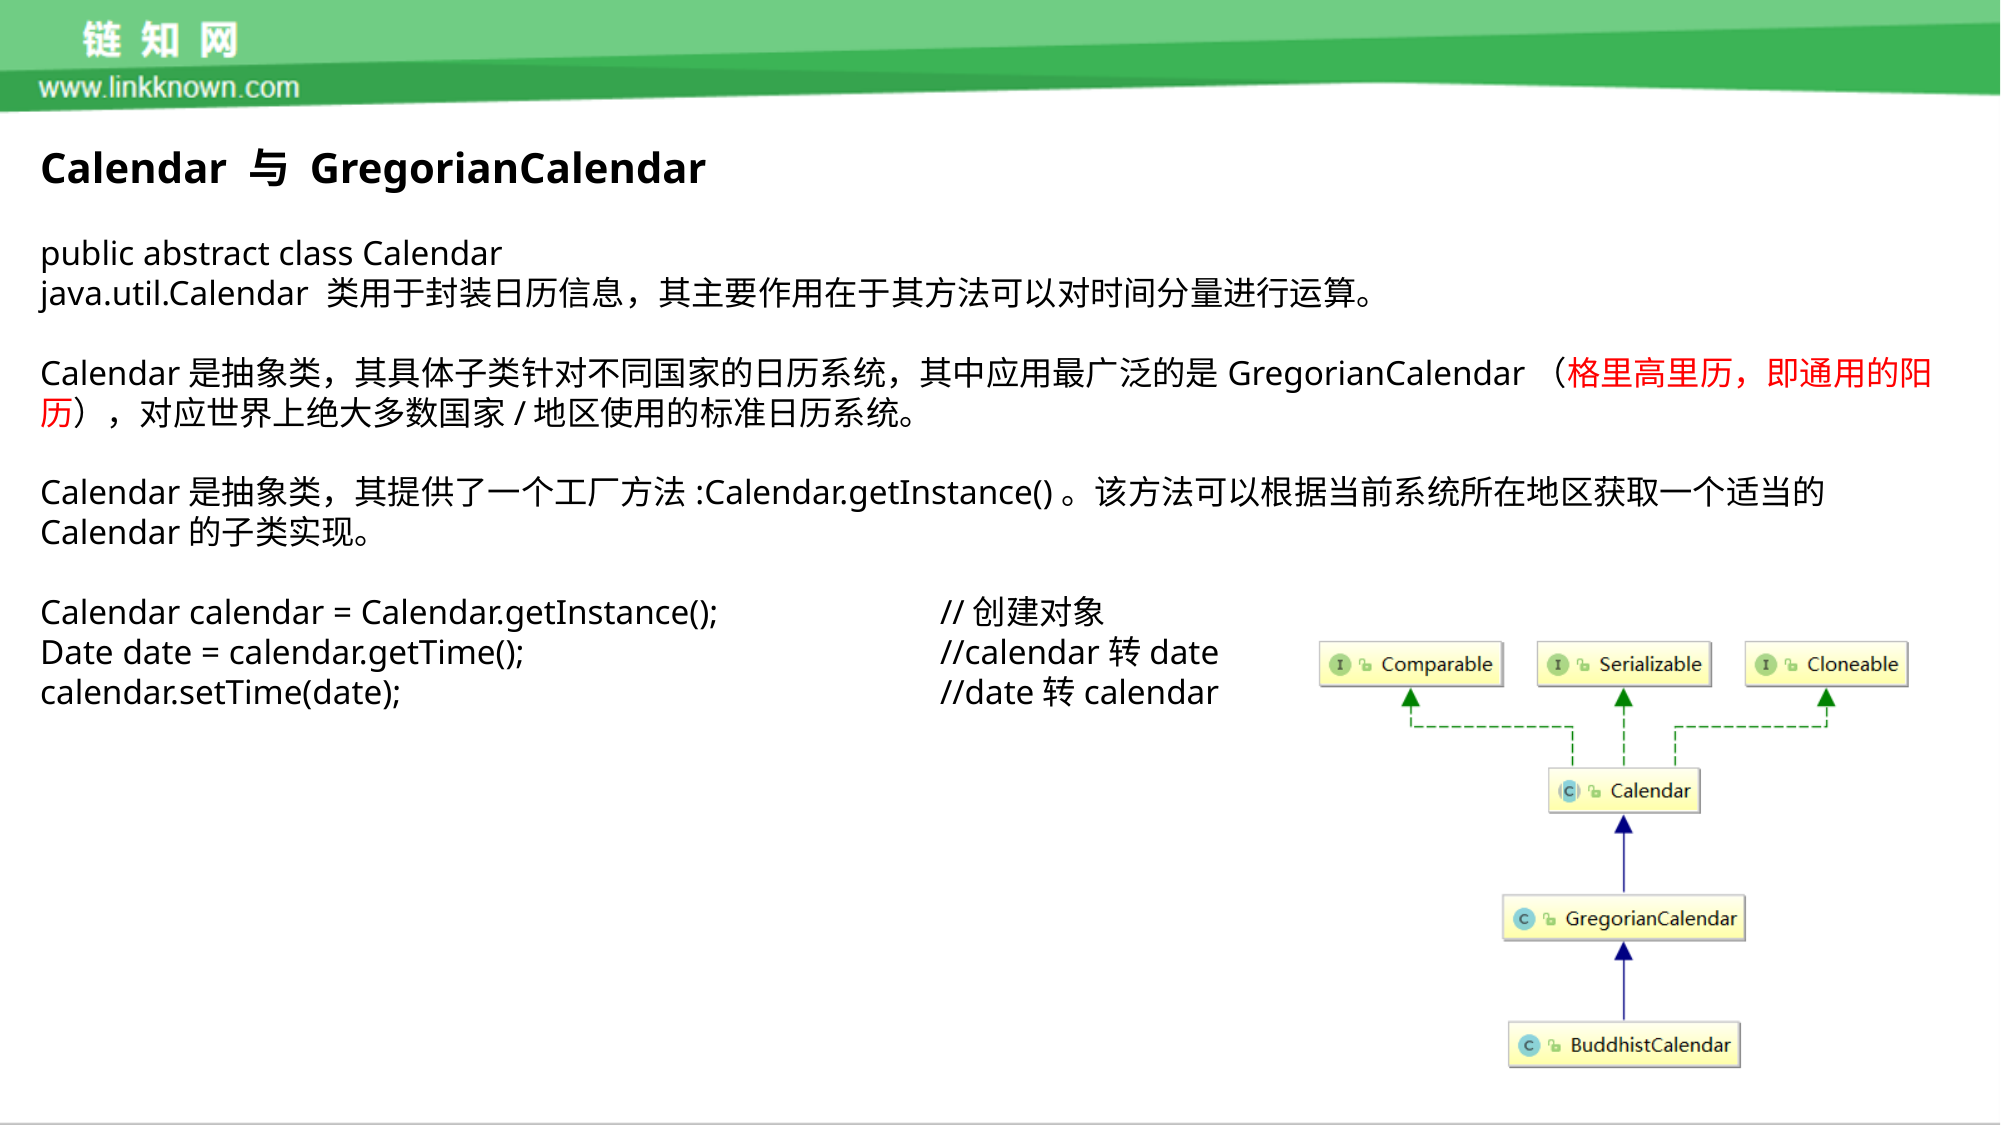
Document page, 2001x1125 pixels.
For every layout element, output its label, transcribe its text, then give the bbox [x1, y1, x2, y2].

text_box Calendar 与 GregorianCalendar public abstract class Calendar java.util.Calendar 类用于封装日历信息，其主要作用在于其方法可以对时间分量进行运算。 Calendar是抽象类，其具体子类针对不同国家的日历系统，其中应用最广泛的是GregorianCalendar（格里高里历，即通用的阳历），对应世界上绝大多数国家/地区使用的标准日历系统。 Calendar是抽象类，其提供了一个工厂方法:Calendar.getInstance()。该方法可以根据当前系统所在地区获取一个适当的Calendar的子类实现。 Calendar calendar = Calendar.getInstance(); //创建对象 Date date = calendar.getTime(); //calendar转date calendar.setTime(date); //date转calendar [25, 134, 1980, 719]
picture [0, 0, 2001, 1125]
